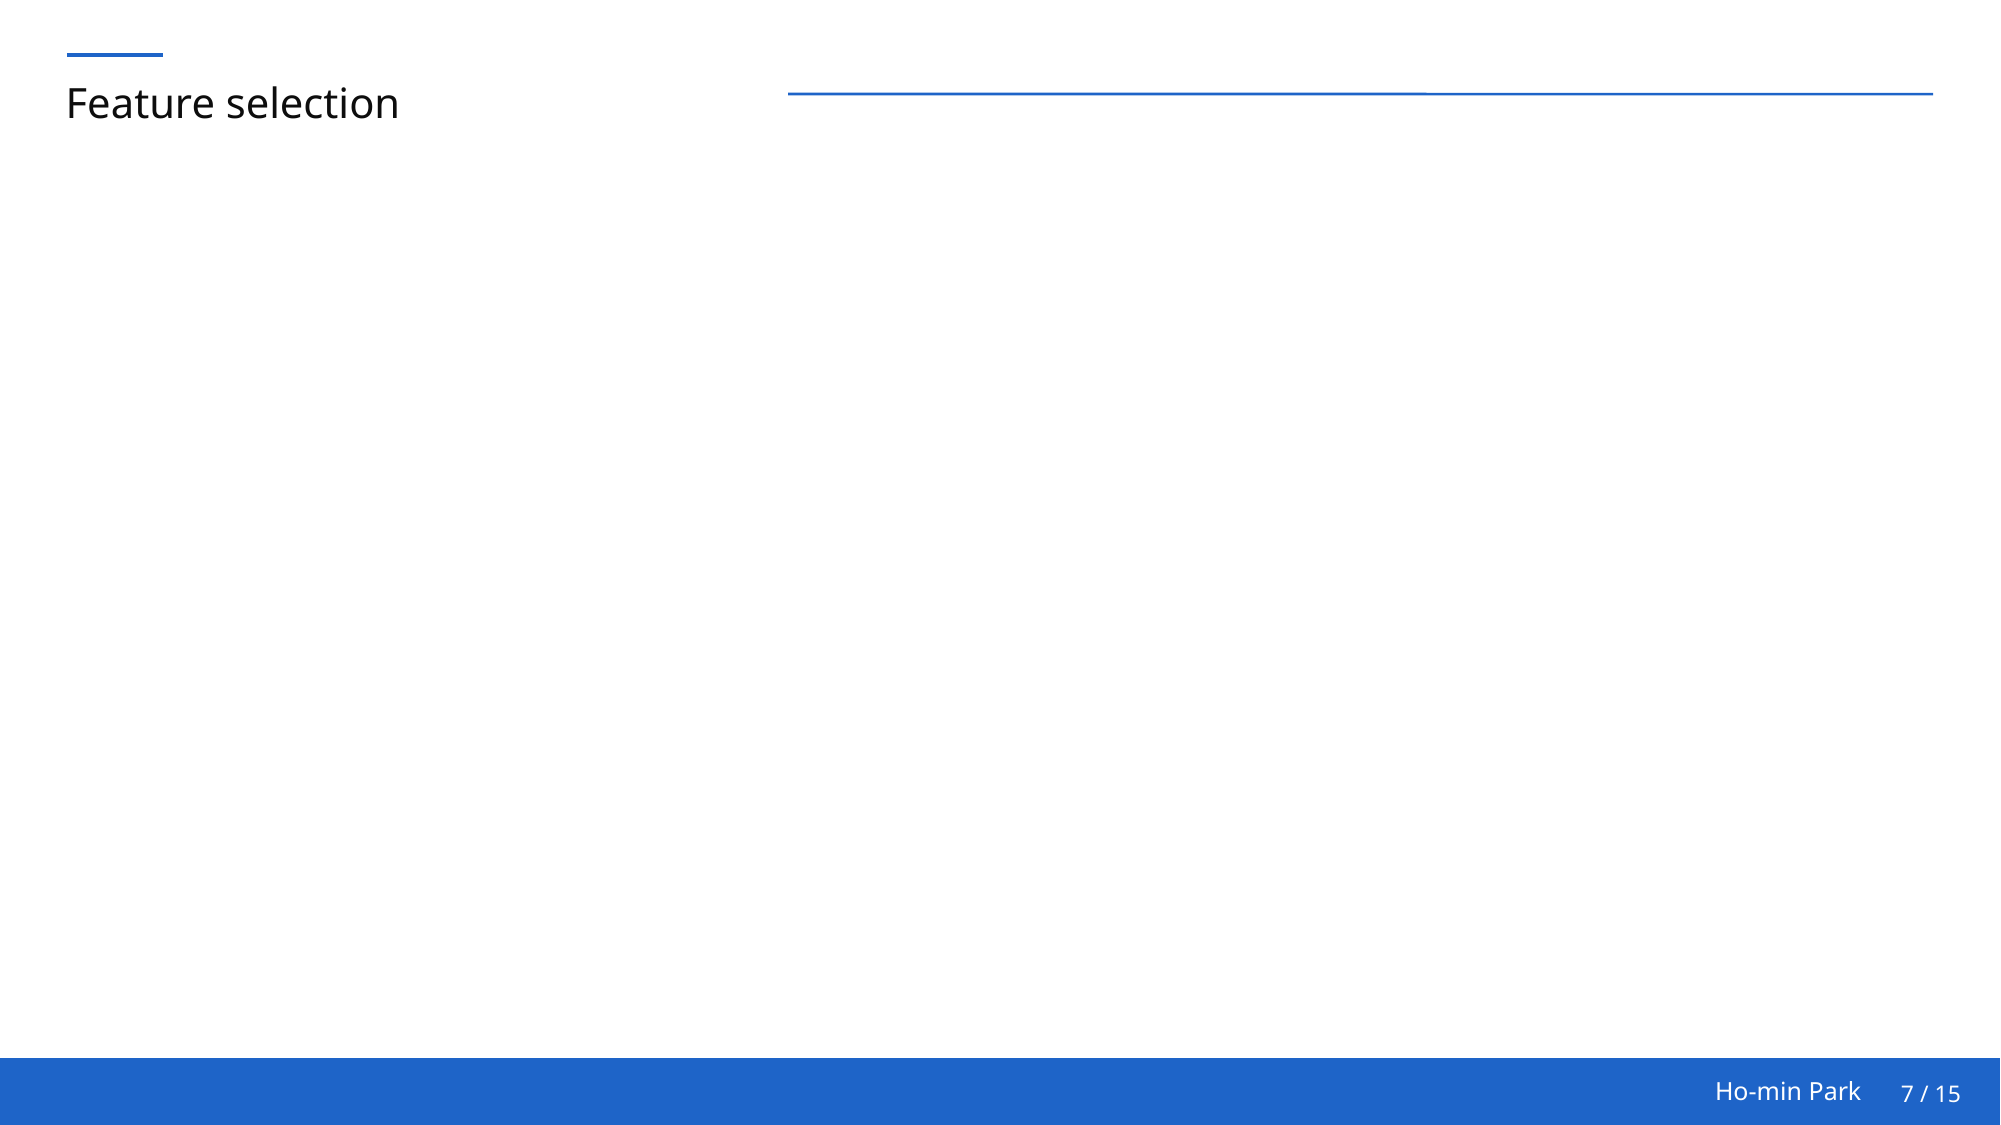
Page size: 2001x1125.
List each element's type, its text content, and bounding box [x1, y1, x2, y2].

title Feature selection [50, 54, 789, 134]
